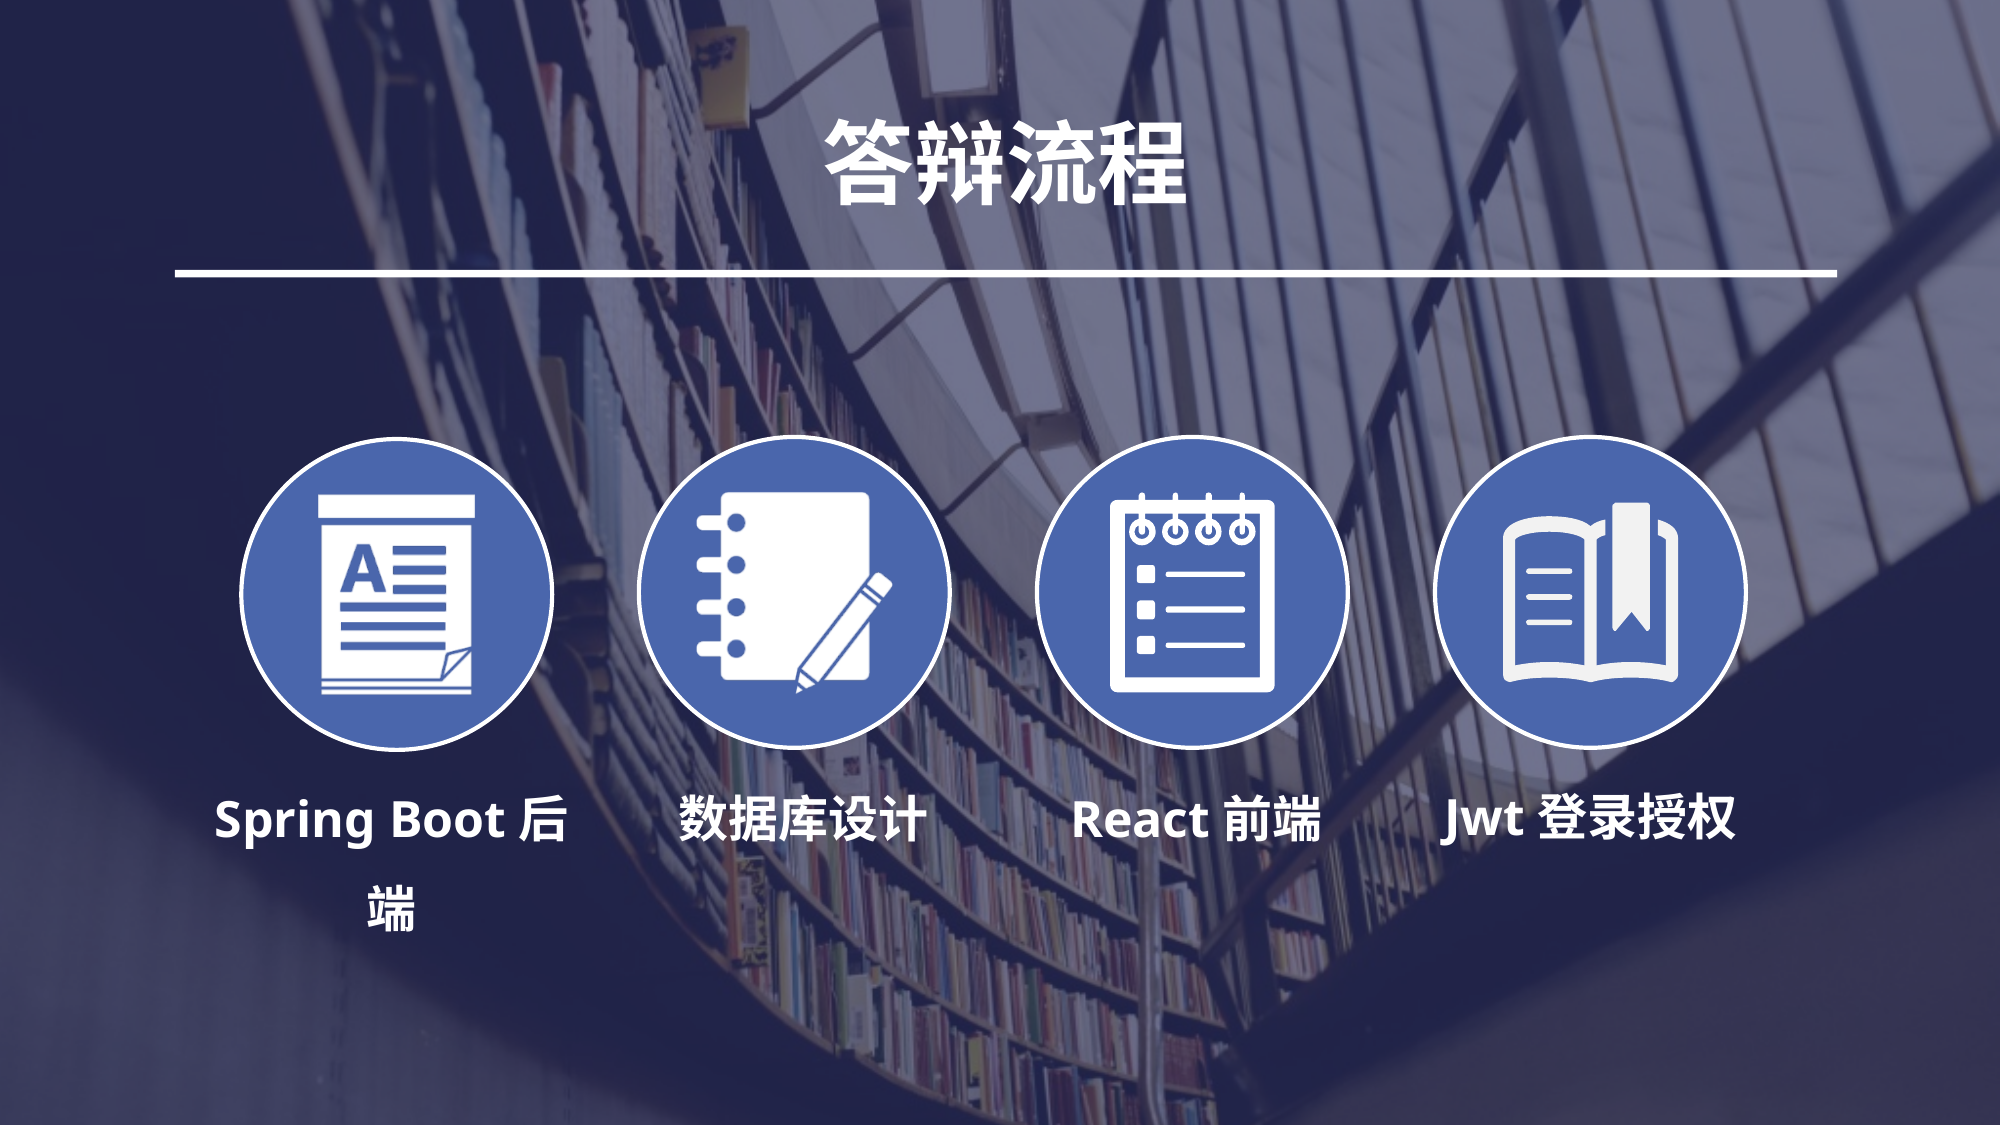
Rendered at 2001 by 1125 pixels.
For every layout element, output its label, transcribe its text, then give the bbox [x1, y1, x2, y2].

text_box React前端 [1019, 749, 1373, 855]
text_box 答辩流程 [702, 98, 1205, 224]
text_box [638, 436, 950, 748]
text_box Jwt登录授权 [1402, 747, 1779, 853]
text_box 数据库设计 [626, 749, 981, 855]
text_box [241, 438, 553, 750]
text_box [1036, 436, 1348, 748]
text_box Spring Boot后端 [180, 749, 603, 945]
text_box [1435, 436, 1746, 748]
text_box [174, 269, 1838, 278]
